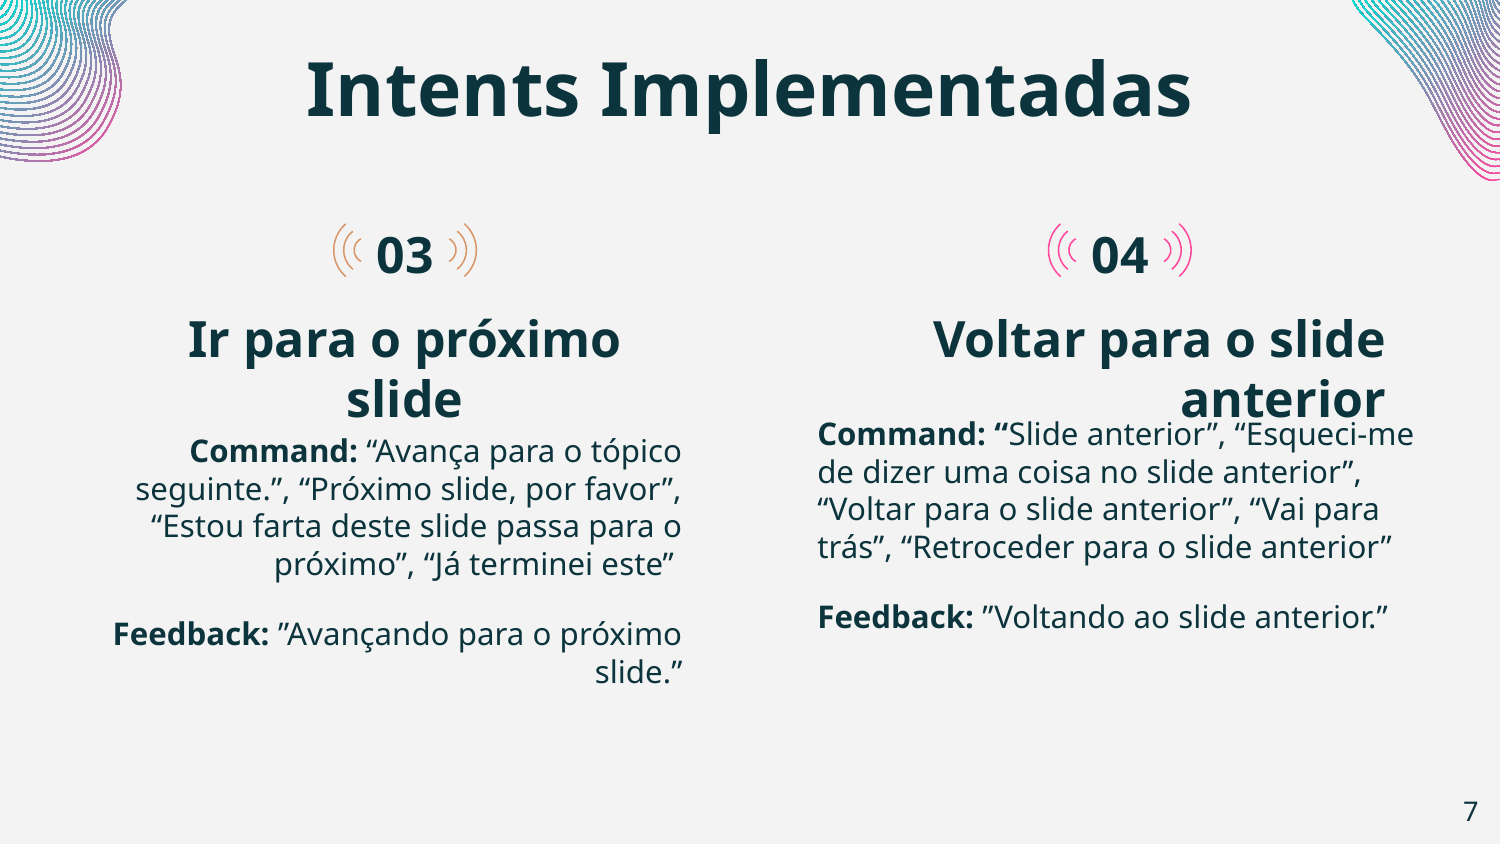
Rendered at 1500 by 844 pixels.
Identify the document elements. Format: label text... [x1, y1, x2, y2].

subtitle Ir para o próximo slide [152, 292, 658, 354]
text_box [1048, 223, 1192, 277]
subtitle Command: “Avança para o tópico seguinte.”, “Próximo slide, por favor”, “Estou farta deste slide passa para o próximo”, “Já terminei este” Feedback: ”Avançando para o próximo slide.” [76, 416, 698, 820]
subtitle Command: “Slide anterior”, “Esqueci-me de dizer uma coisa no slide anterior”, “Voltar para o slide anterior”, “Vai para trás”, “Retroceder para o slide anterior” Feedback: ”Voltando ao slide anterior.” [802, 399, 1438, 771]
slide_number ‹#› [1403, 779, 1494, 844]
title Intents Implementadas [116, 25, 1383, 127]
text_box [333, 223, 477, 277]
subtitle Voltar para o slide anterior [757, 292, 1402, 377]
title 03 [244, 214, 566, 292]
title 04 [959, 214, 1281, 292]
